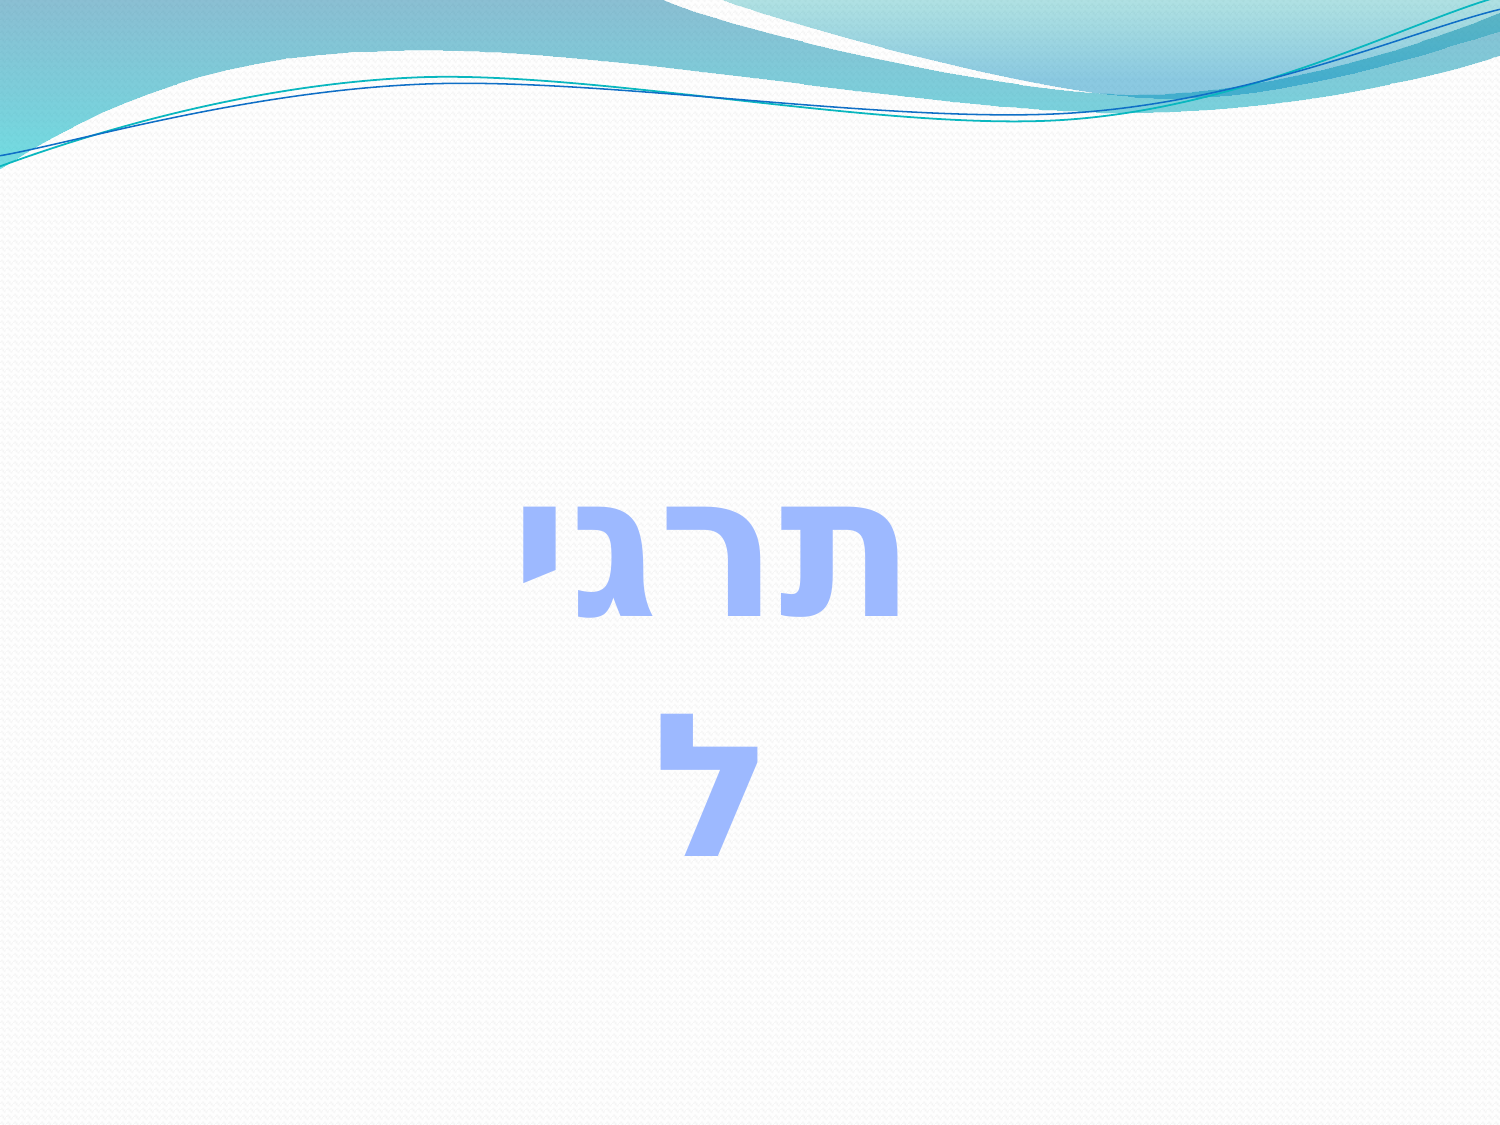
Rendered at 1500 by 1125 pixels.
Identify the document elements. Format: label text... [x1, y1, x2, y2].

text_box תרגיל [442, 408, 984, 904]
